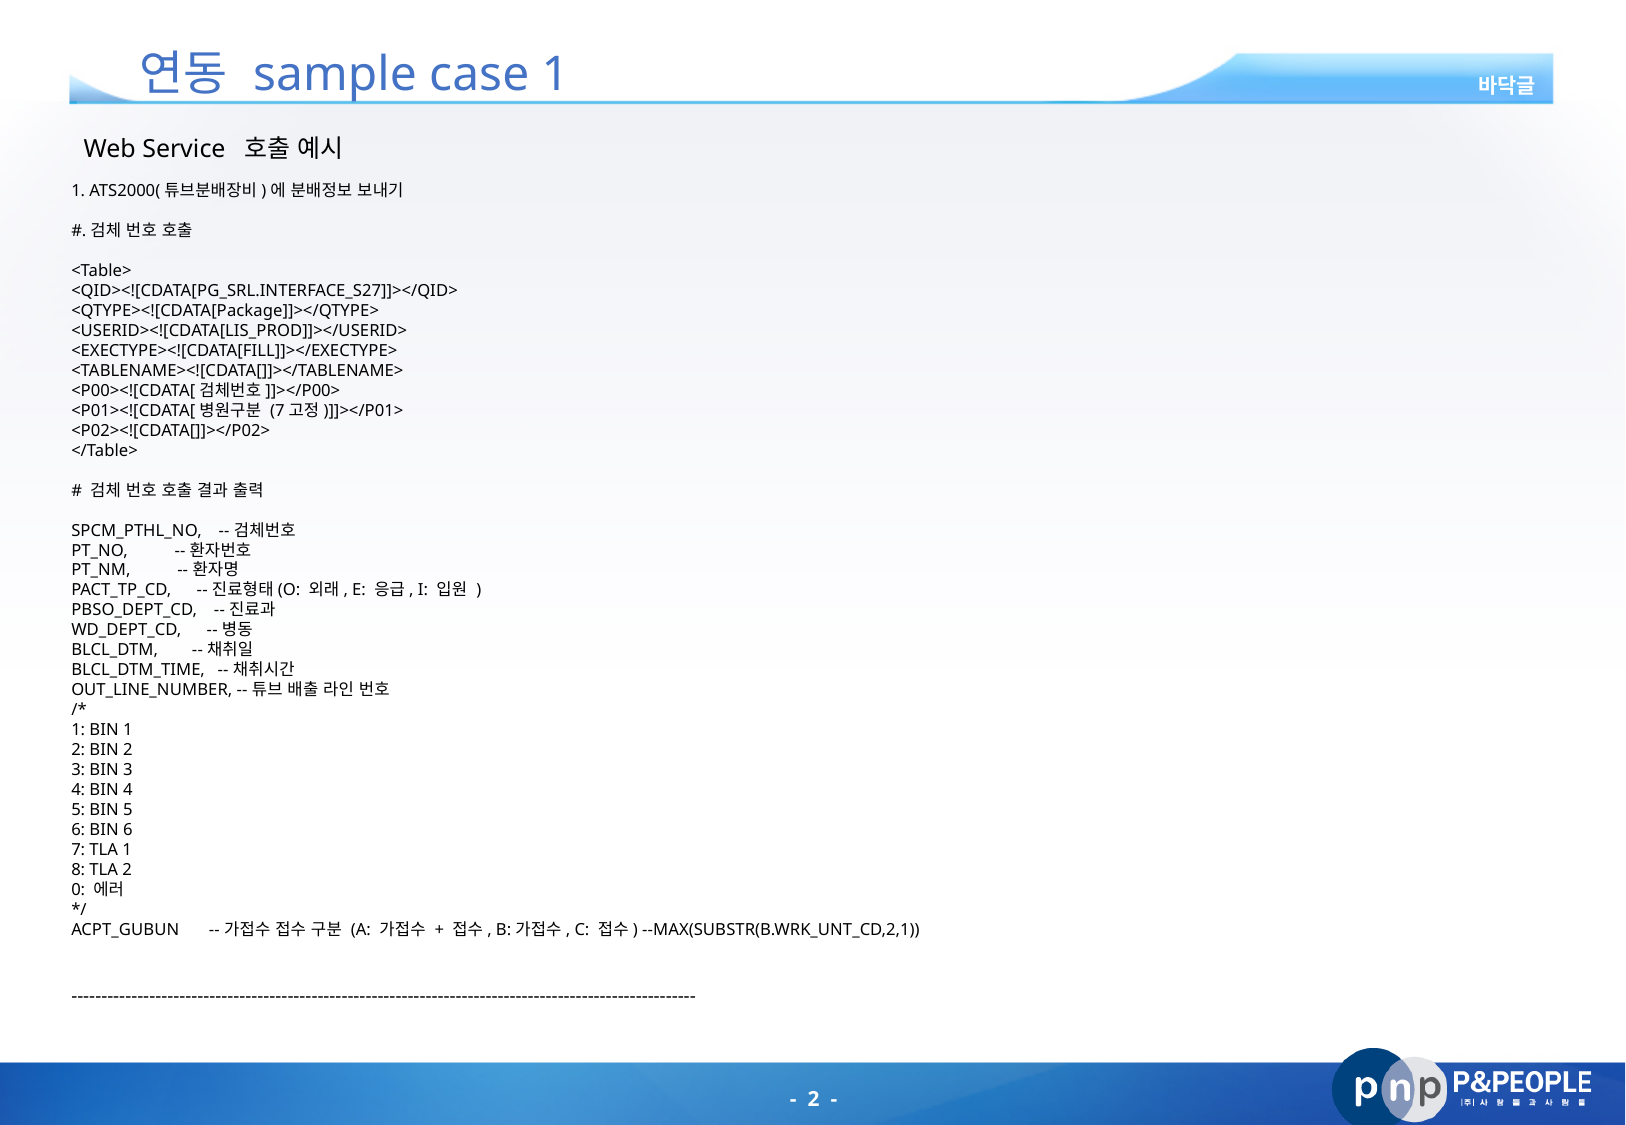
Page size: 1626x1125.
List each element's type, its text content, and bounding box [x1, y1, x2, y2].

footer 바닥글 [1188, 51, 1551, 106]
title 연동 sample case 1 [124, 23, 1270, 108]
text_box Web Service 호출 예시 [68, 125, 359, 171]
picture [0, 0, 1626, 1125]
text_box 1. ATS2000(튜브분배장비)에 분배정보 보내기 #.검체 번호 호출 <Table> <QID><![CDATA[PG_SRL.INTERFACE_S27]]></QID> <QTYPE><![CDATA[Package]]></QTYPE> <USERID><![CDATA[LIS_PROD]]></USERID> <EXECTYPE><![CDATA[FILL]]></EXECTYPE> <TABLENAME><![CDATA[]]></TABLENAME> <P00><![CDATA[검체번호]]></P00> <P01><![CDATA[병원구분 (7고정)]]></P01> <P02><![CDATA[]]></P02> </Table> # 검체 번호 호출 결과 출력 SPCM_PTHL_NO, --검체번호 PT_NO, --환자번호 PT_NM, --환자명 PACT_TP_CD, --진료형태(O: 외래, E: 응급, I: 입원 ) PBSO_DEPT_CD, --진료과 WD_DEPT_CD, --병동 BLCL_DTM, --채취일 BLCL_DTM_TIME, --채취시간 OUT_LINE_NUMBER, --튜브 배출 라인 번호 /* 1: BIN 1 2: BIN 2 3: BIN 3 4: BIN 4 5: BIN 5 6: BIN 6 7: TLA 1 8: TLA 2 0: 에러 */ ACPT_GUBUN --가접수 접수 구분 (A: 가접수 + 접수, B:가접수, C: 접수) --MAX(SUBSTR(B.WRK_UNT_CD,2,1)) -------------------------------------------------------------------------------------------------------- [56, 172, 1037, 1036]
